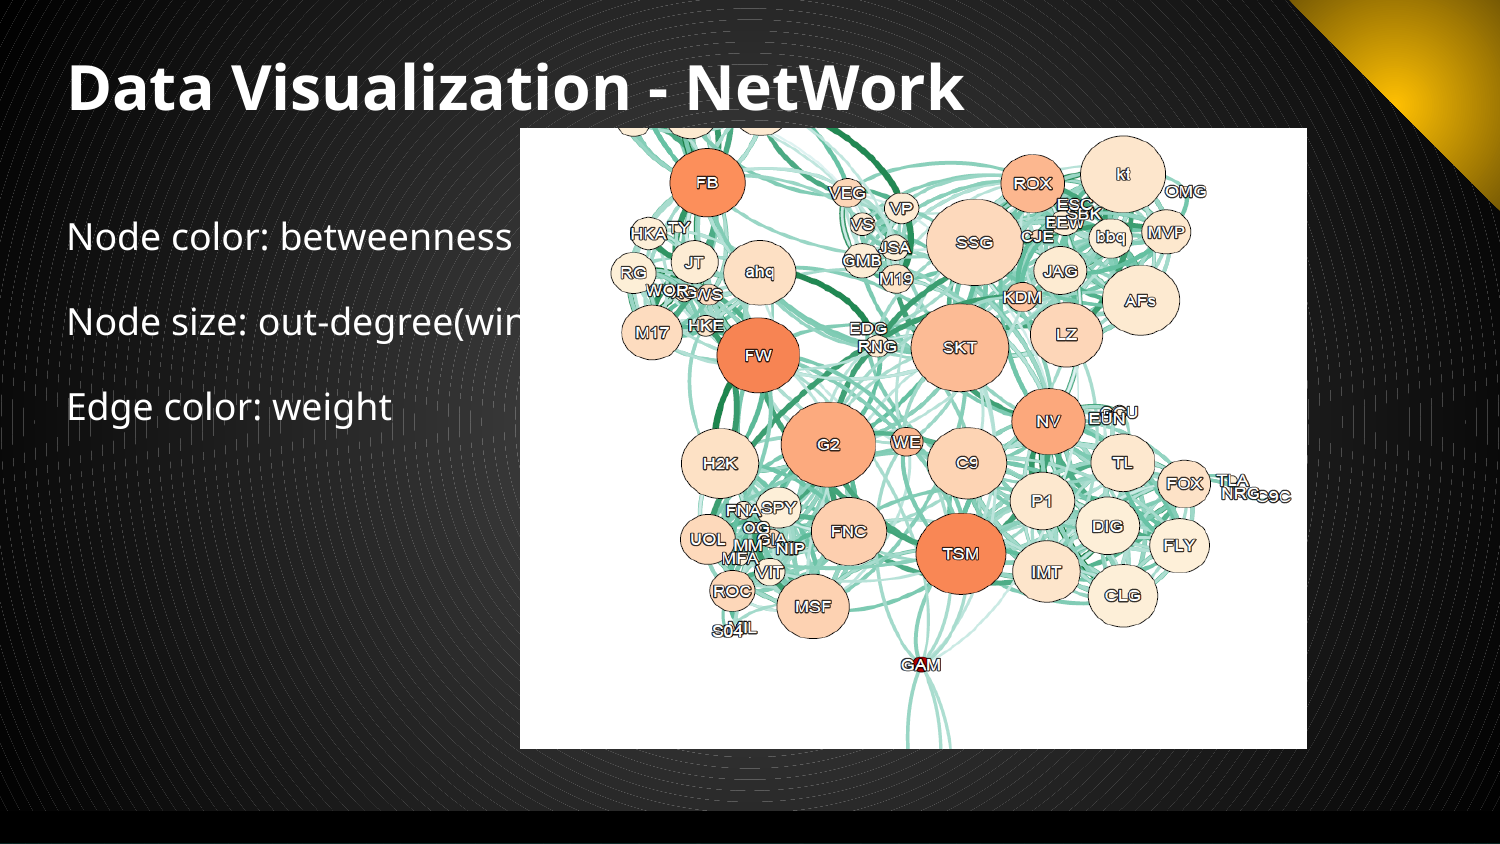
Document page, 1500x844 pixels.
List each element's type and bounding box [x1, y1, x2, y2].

text_box [0, 0, 1500, 844]
picture [519, 127, 1307, 749]
